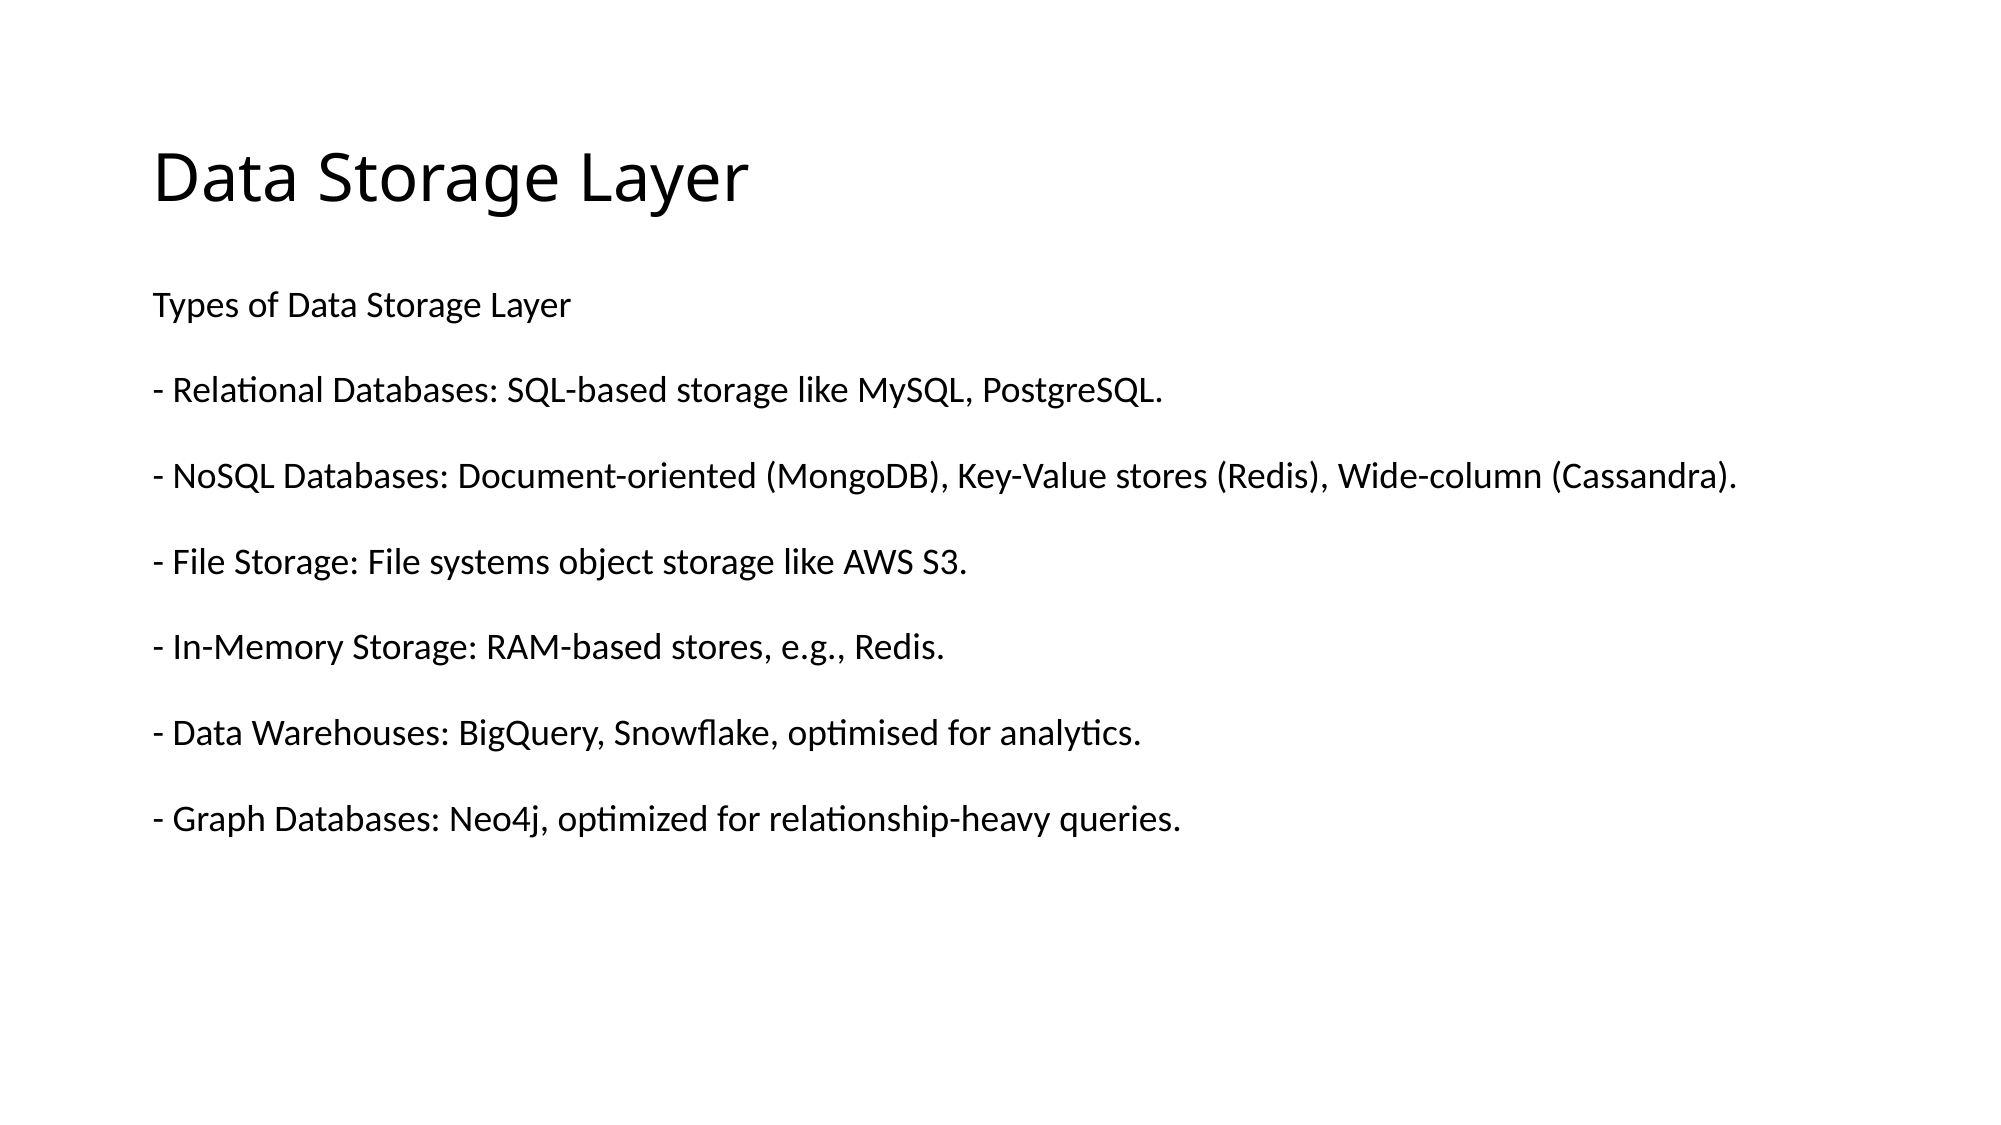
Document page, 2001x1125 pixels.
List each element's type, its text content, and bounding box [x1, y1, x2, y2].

title Data Storage Layer [137, 71, 783, 224]
list Types of Data Storage Layer - Relational Databases: SQL-based storage like MySQL, PostgreSQL. - NoSQL Databases: Document-oriented (MongoDB), Key-Value stores (Redis), Wide-column (Cassandra). - File Storage: File systems object storage like AWS S3. - In-Memory Storage: RAM-based stores, e.g., Redis. - Data Warehouses: BigQuery, Snowflake, optimised for analytics. - Graph Databases: Neo4j, optimized for relationship-heavy queries. [137, 269, 1824, 1072]
